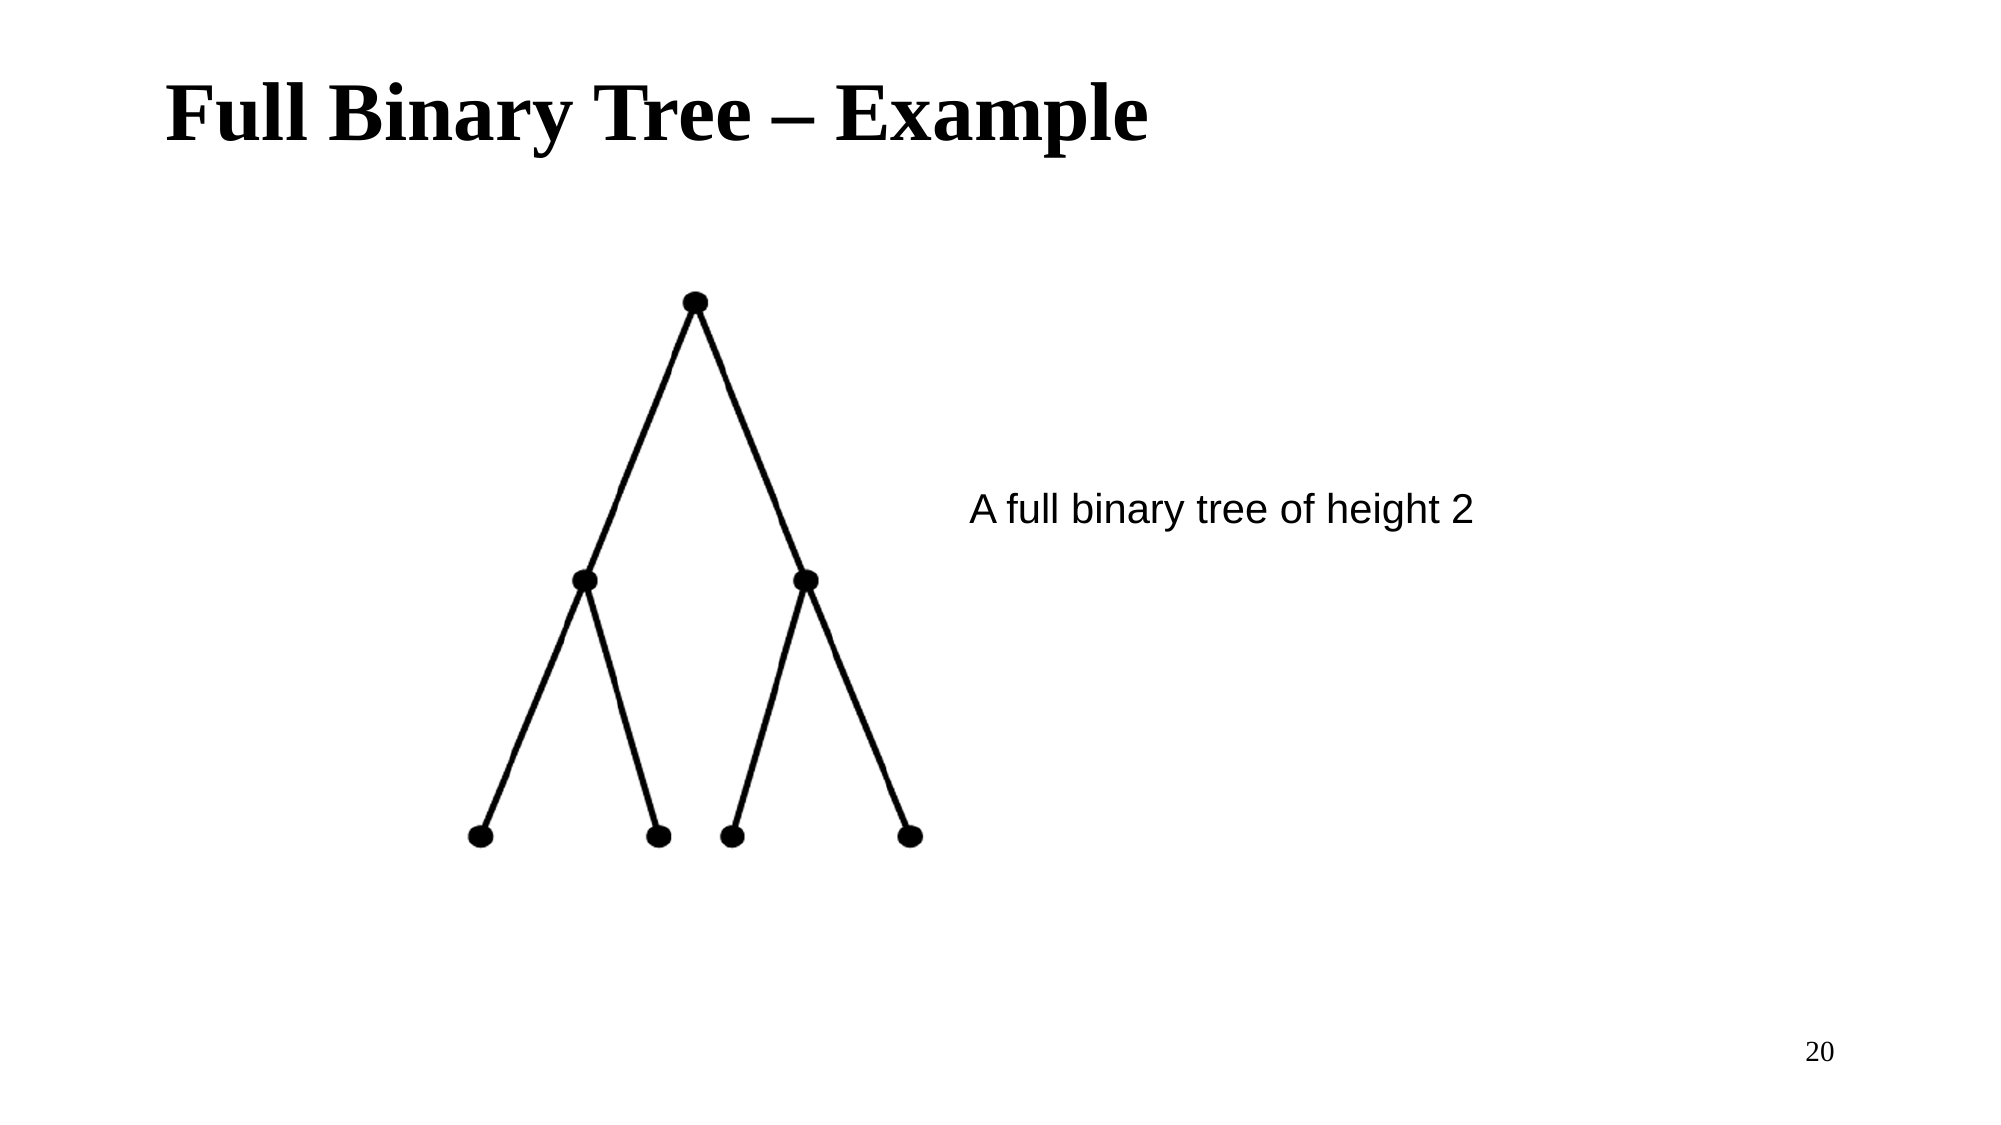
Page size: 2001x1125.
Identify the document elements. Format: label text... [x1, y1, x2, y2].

title Full Binary Tree – Example [150, 45, 1850, 171]
text_box A full binary tree of height 2 [954, 474, 1490, 540]
slide_number 20 [1433, 1025, 1850, 1100]
picture [457, 287, 940, 859]
